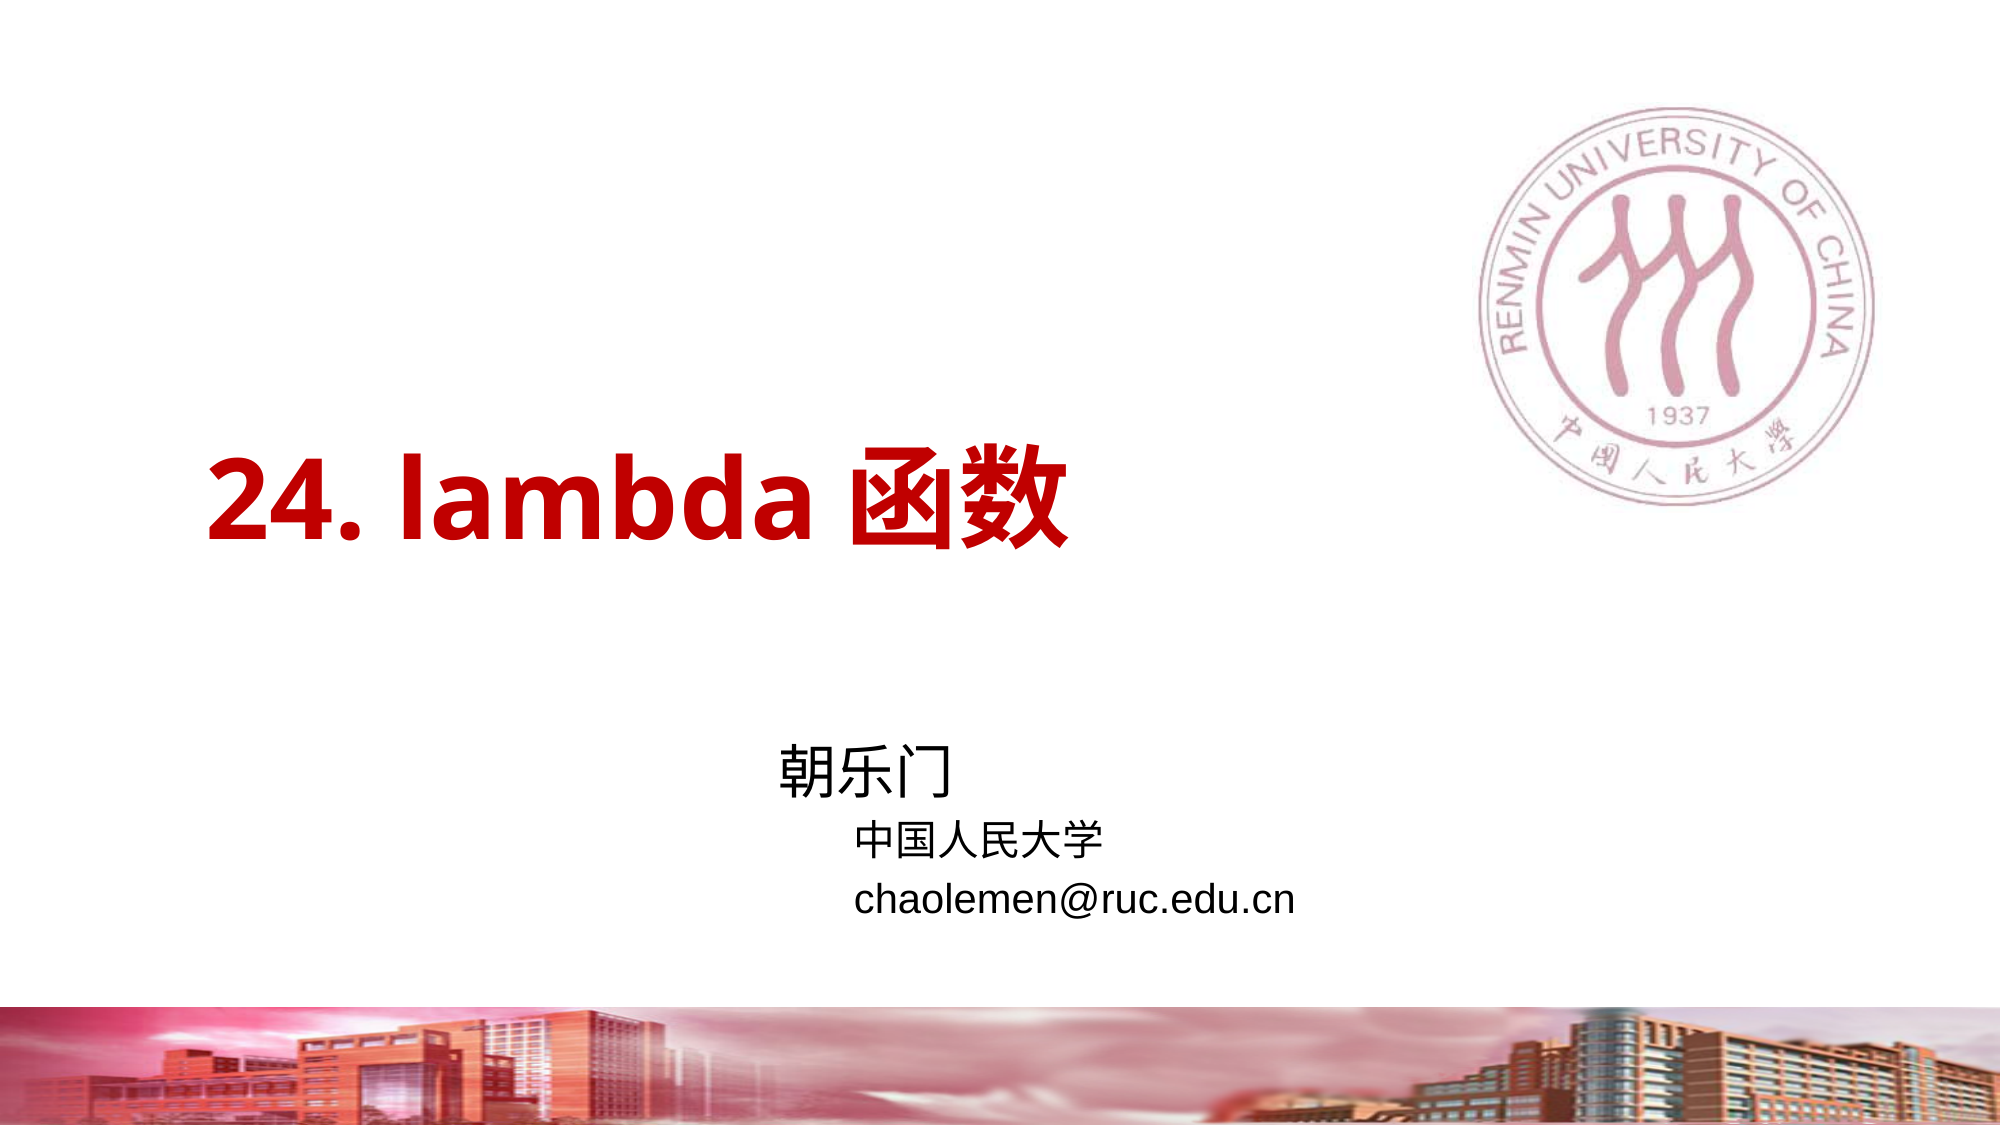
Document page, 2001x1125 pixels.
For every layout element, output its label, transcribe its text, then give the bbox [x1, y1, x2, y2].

title 24. lambda函数 [161, 225, 1769, 697]
subtitle 朝乐门 中国人民大学 chaolemen@ruc.edu.cn [763, 727, 1591, 1016]
picture [0, 1007, 2000, 1125]
picture [1472, 102, 1883, 513]
